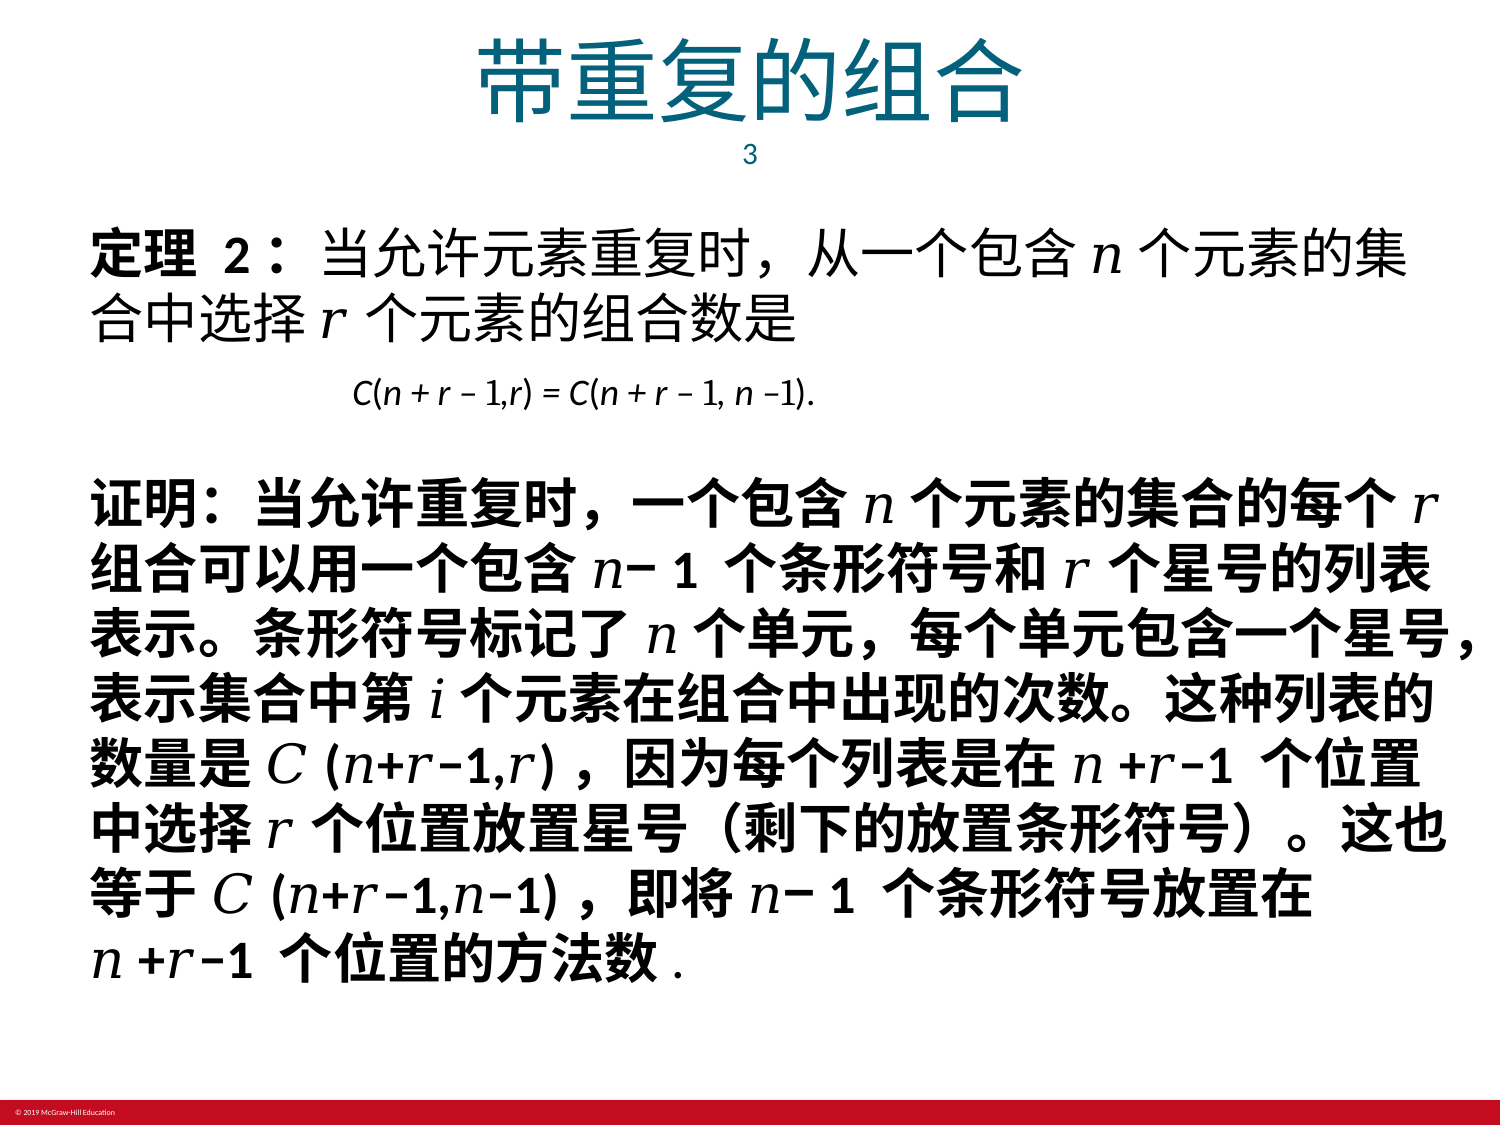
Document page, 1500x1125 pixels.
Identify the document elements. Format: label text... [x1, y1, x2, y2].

list 证明：当允许重复时，一个包含 𝑛 个元素的集合的每个 𝑟 组合可以用一个包含 𝑛−1 个条形符号和 𝑟 个星号的列表表示。条形符号标记了 𝑛 个单元，每个单元包含一个星号，表示集合中第 𝑖 个元素在组合中出现的次数。这种列表的数量是 𝐶(𝑛+𝑟−1,𝑟)，因为每个列表是在 𝑛+𝑟−1 个位置中选择 𝑟 个位置放置星号（剩下的放置条形符号）。这也等于 𝐶(𝑛+𝑟−1,𝑛−1)，即将 𝑛−1 个条形符号放置在 𝑛+𝑟−1 个位置的方法数. [75, 462, 1475, 1075]
text_box C(n + r – 1,r) = C(n + r – 1, n –1). [337, 360, 1150, 421]
list 定理 2：当允许元素重复时，从一个包含 𝑛 个元素的集合中选择 𝑟 个元素的组合数是 [75, 212, 1425, 350]
title 带重复的组合 3 [0, 0, 1500, 195]
